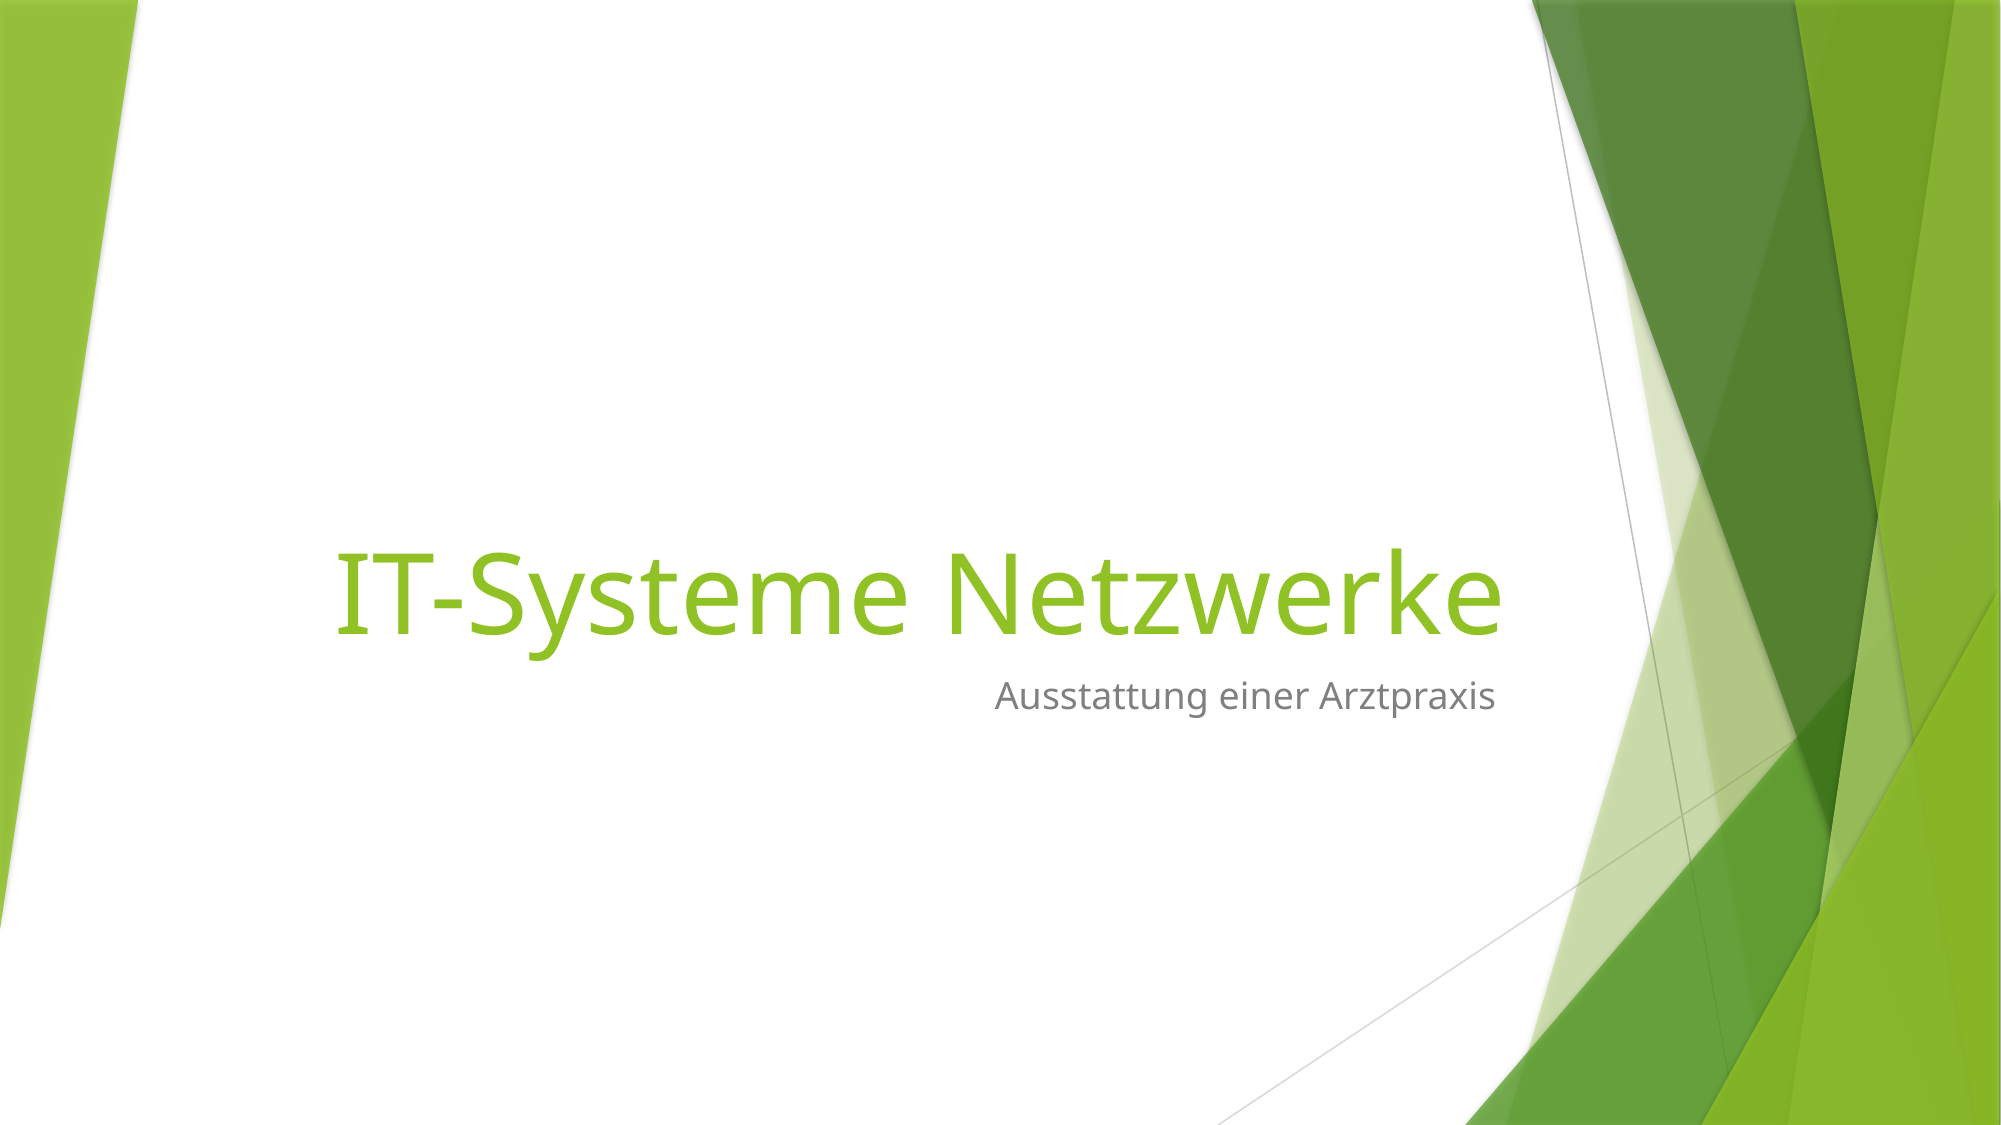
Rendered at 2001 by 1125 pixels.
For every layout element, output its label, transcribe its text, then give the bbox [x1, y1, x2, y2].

subtitle Ausstattung einer Arztpraxis [247, 664, 1522, 845]
title IT-Systeme Netzwerke [247, 394, 1522, 664]
